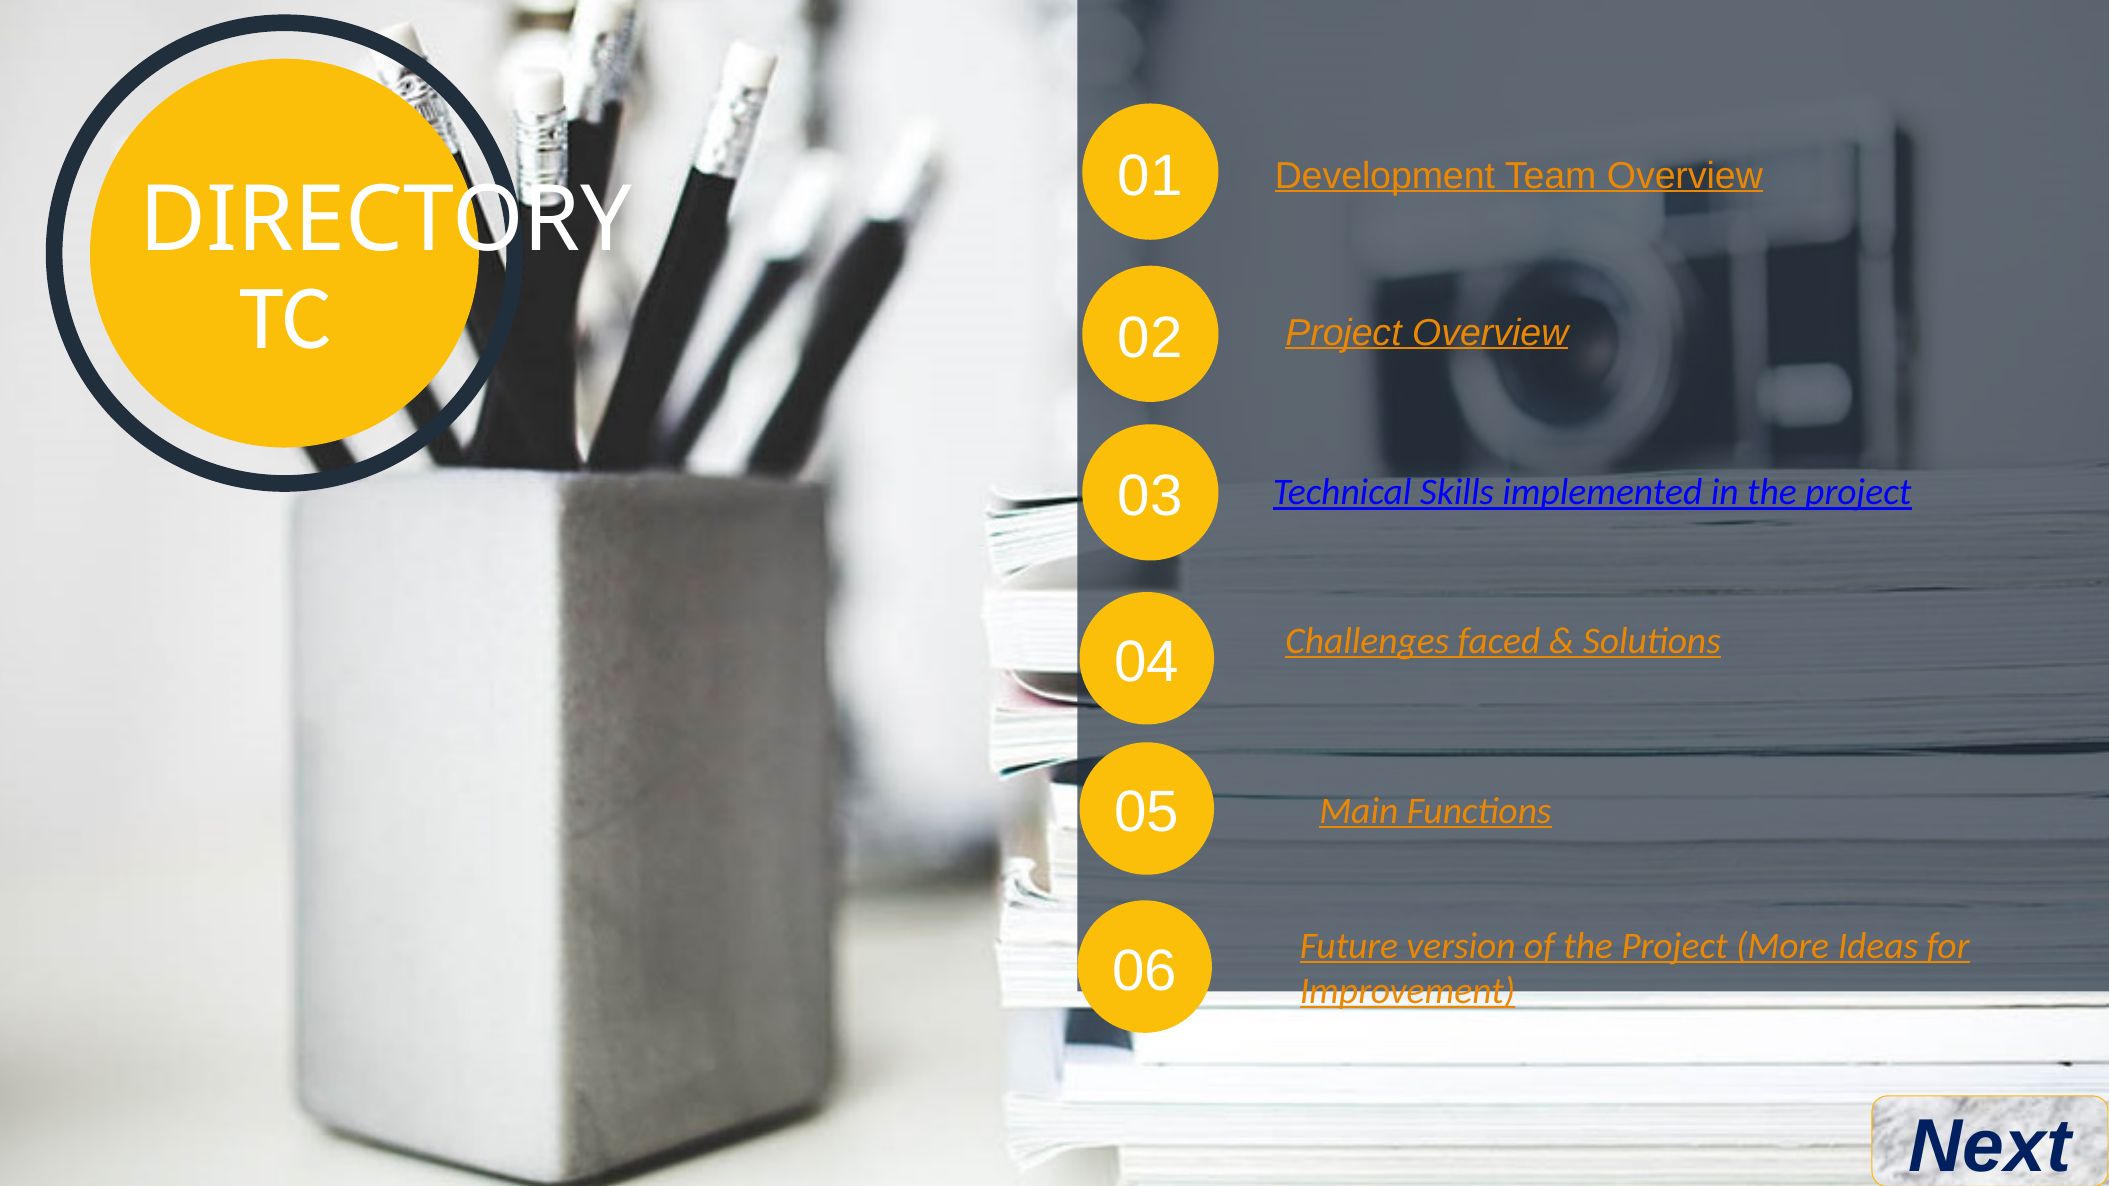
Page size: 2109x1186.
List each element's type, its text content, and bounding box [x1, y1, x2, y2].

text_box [1079, 742, 1215, 875]
text_box [1077, 0, 2109, 992]
text_box Technical Skills implemented in the project [1265, 437, 1965, 520]
text_box Project Overview [1278, 277, 1683, 360]
text_box Future version of the Project (More Ideas for Improvement) [1292, 913, 1994, 1019]
text_box Main Functions [1311, 778, 1965, 838]
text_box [1871, 1090, 2109, 1186]
text_box Development Team Overview [1267, 120, 1905, 203]
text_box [1079, 591, 1215, 725]
text_box [0, 0, 2109, 1186]
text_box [1081, 103, 1219, 240]
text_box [53, 22, 515, 484]
text_box DIRECTORY [515, 151, 642, 277]
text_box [1081, 423, 1219, 561]
text_box Challenges faced & Solutions [1278, 608, 1965, 669]
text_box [1081, 265, 1219, 403]
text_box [1077, 900, 1213, 1034]
